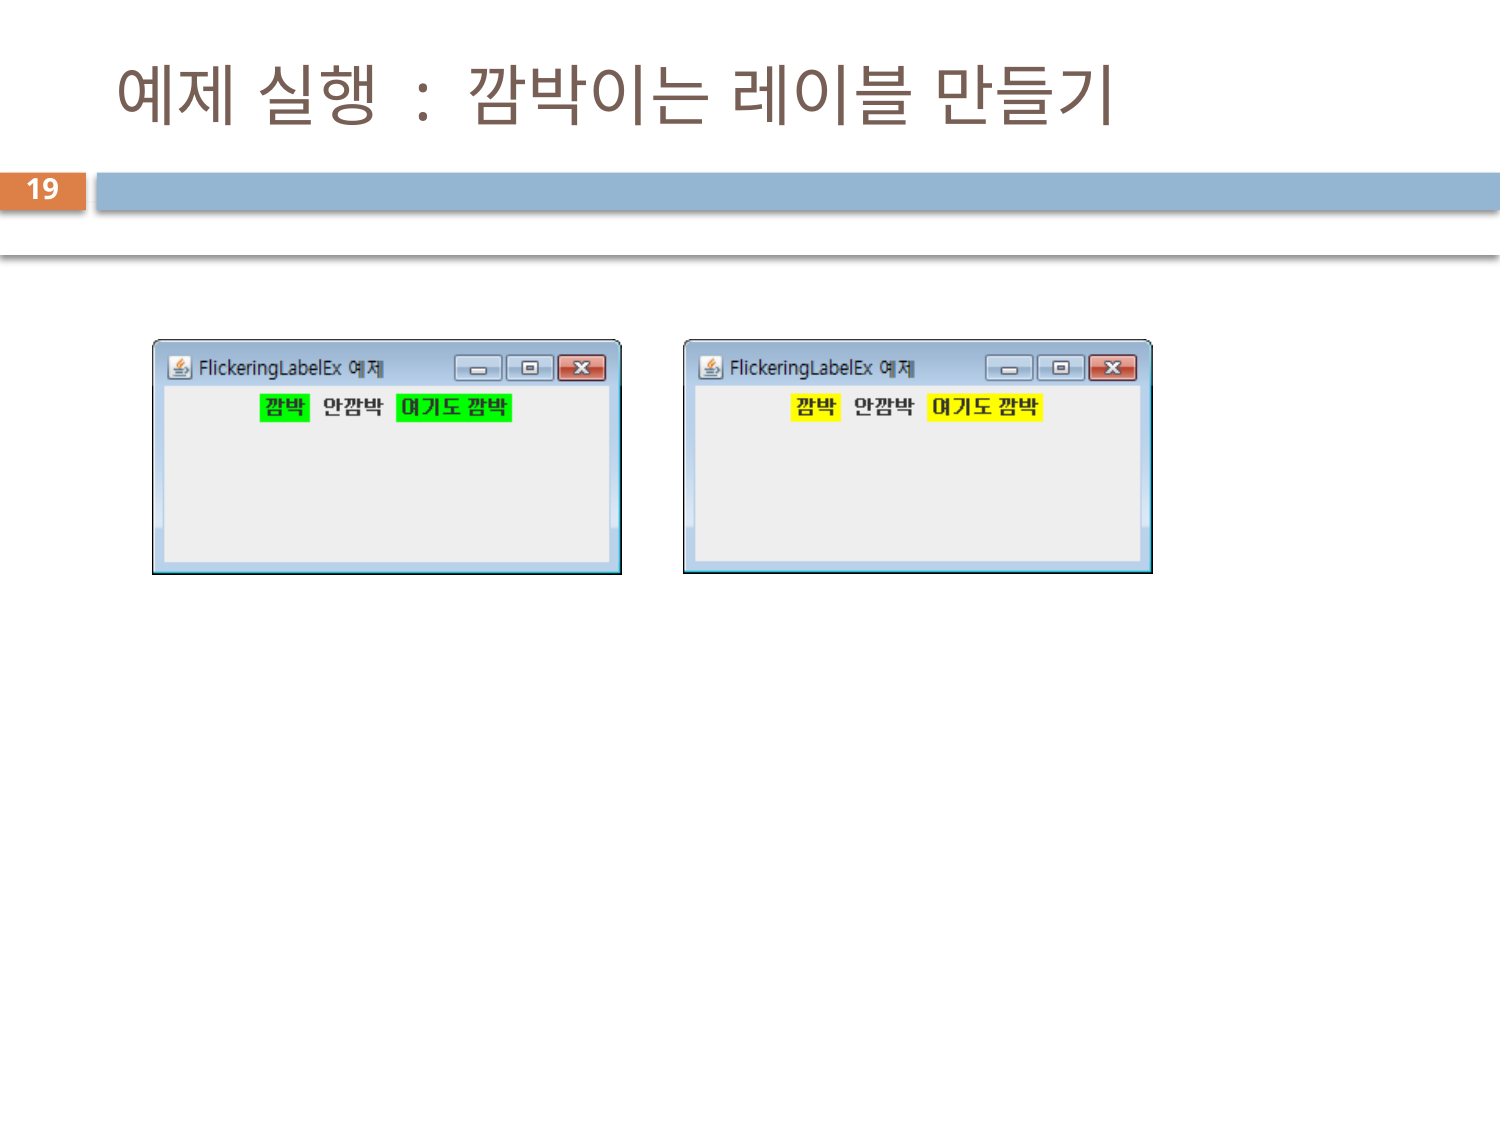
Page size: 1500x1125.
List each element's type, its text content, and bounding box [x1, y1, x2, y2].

slide_number 19 [0, 170, 87, 211]
picture [151, 339, 622, 575]
picture [683, 339, 1153, 575]
title 예제 실행 : 깜박이는 레이블 만들기 [100, 37, 1438, 149]
